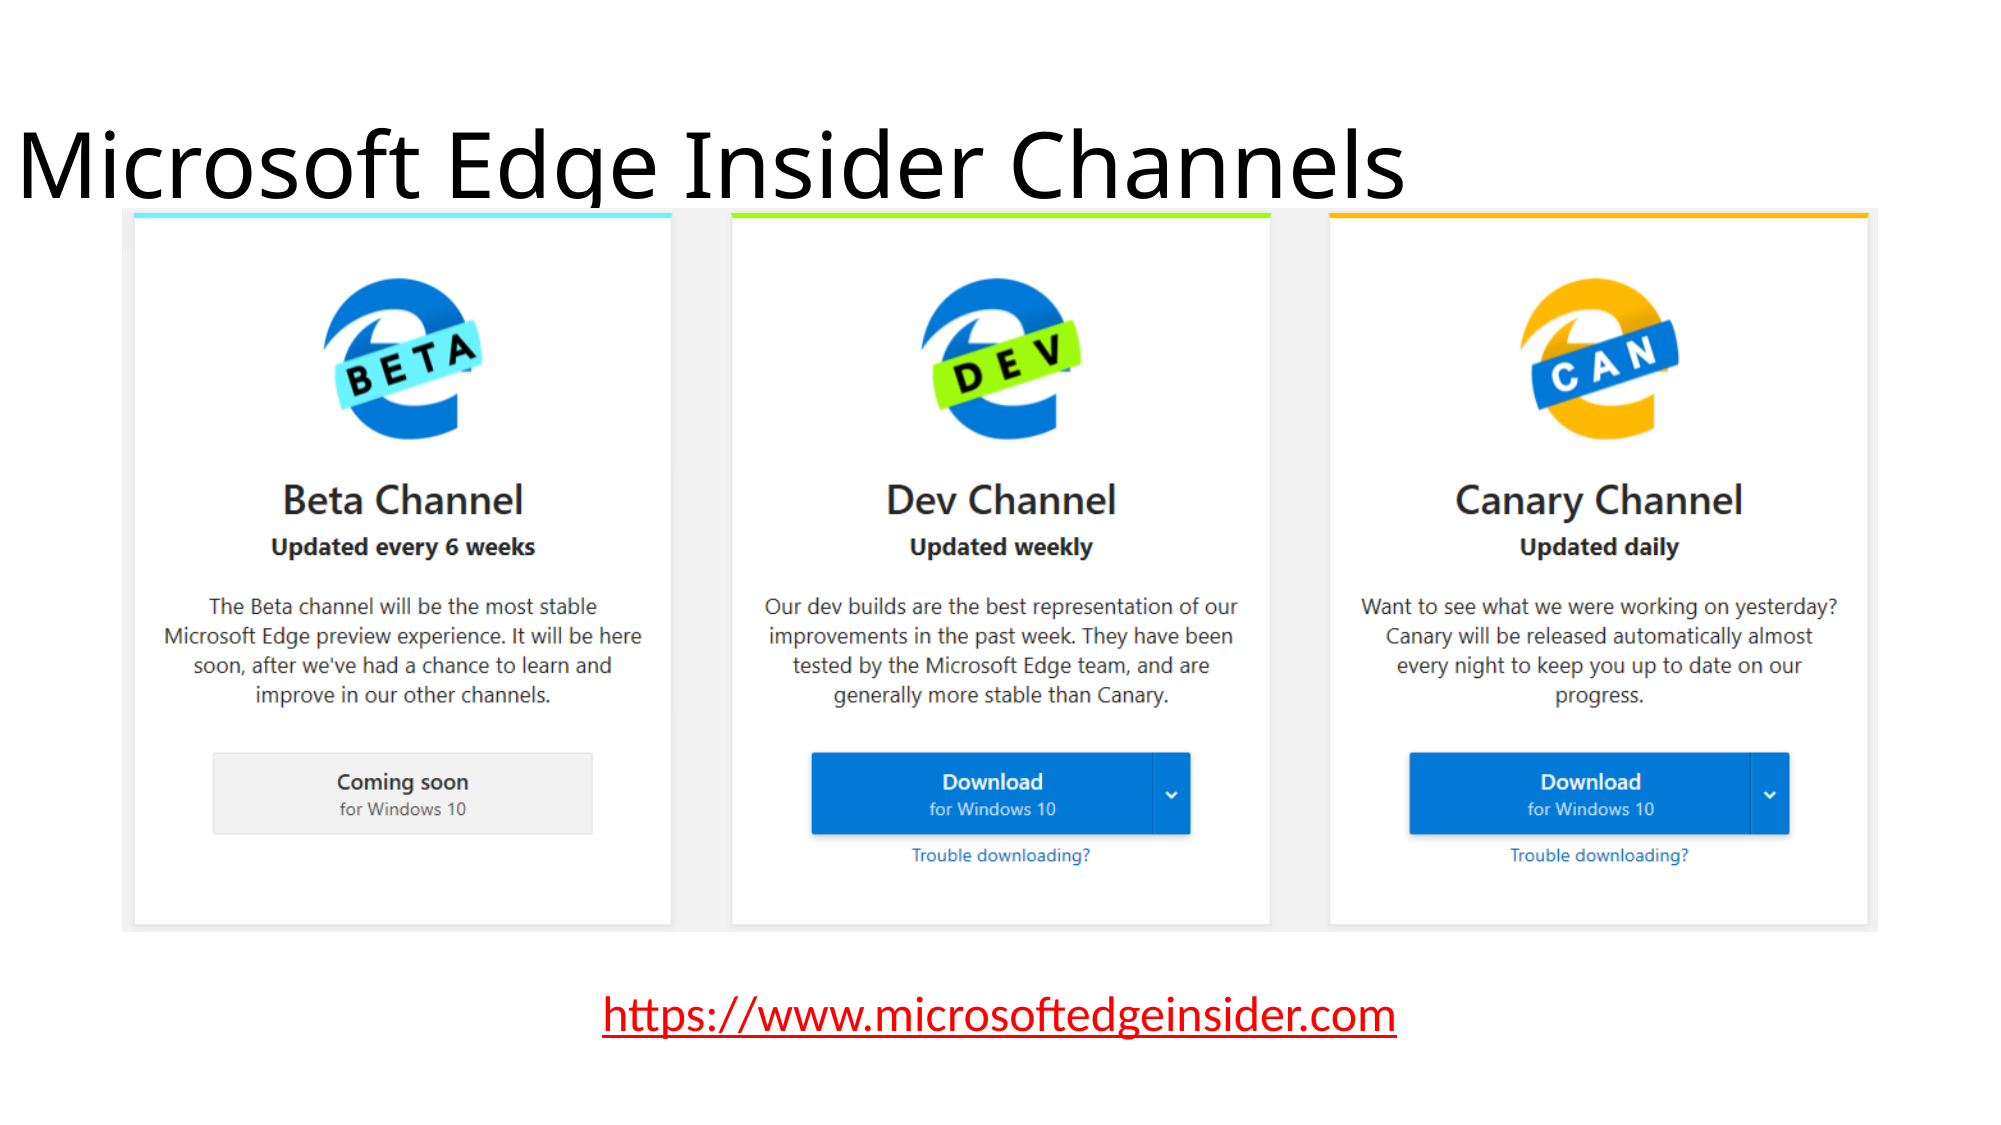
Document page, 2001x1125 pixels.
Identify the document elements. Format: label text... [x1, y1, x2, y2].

title Microsoft Edge Insider Channels [0, 59, 1725, 278]
text_box https://www.microsoftedgeinsider.com [73, 973, 1927, 1049]
picture [121, 208, 1878, 932]
